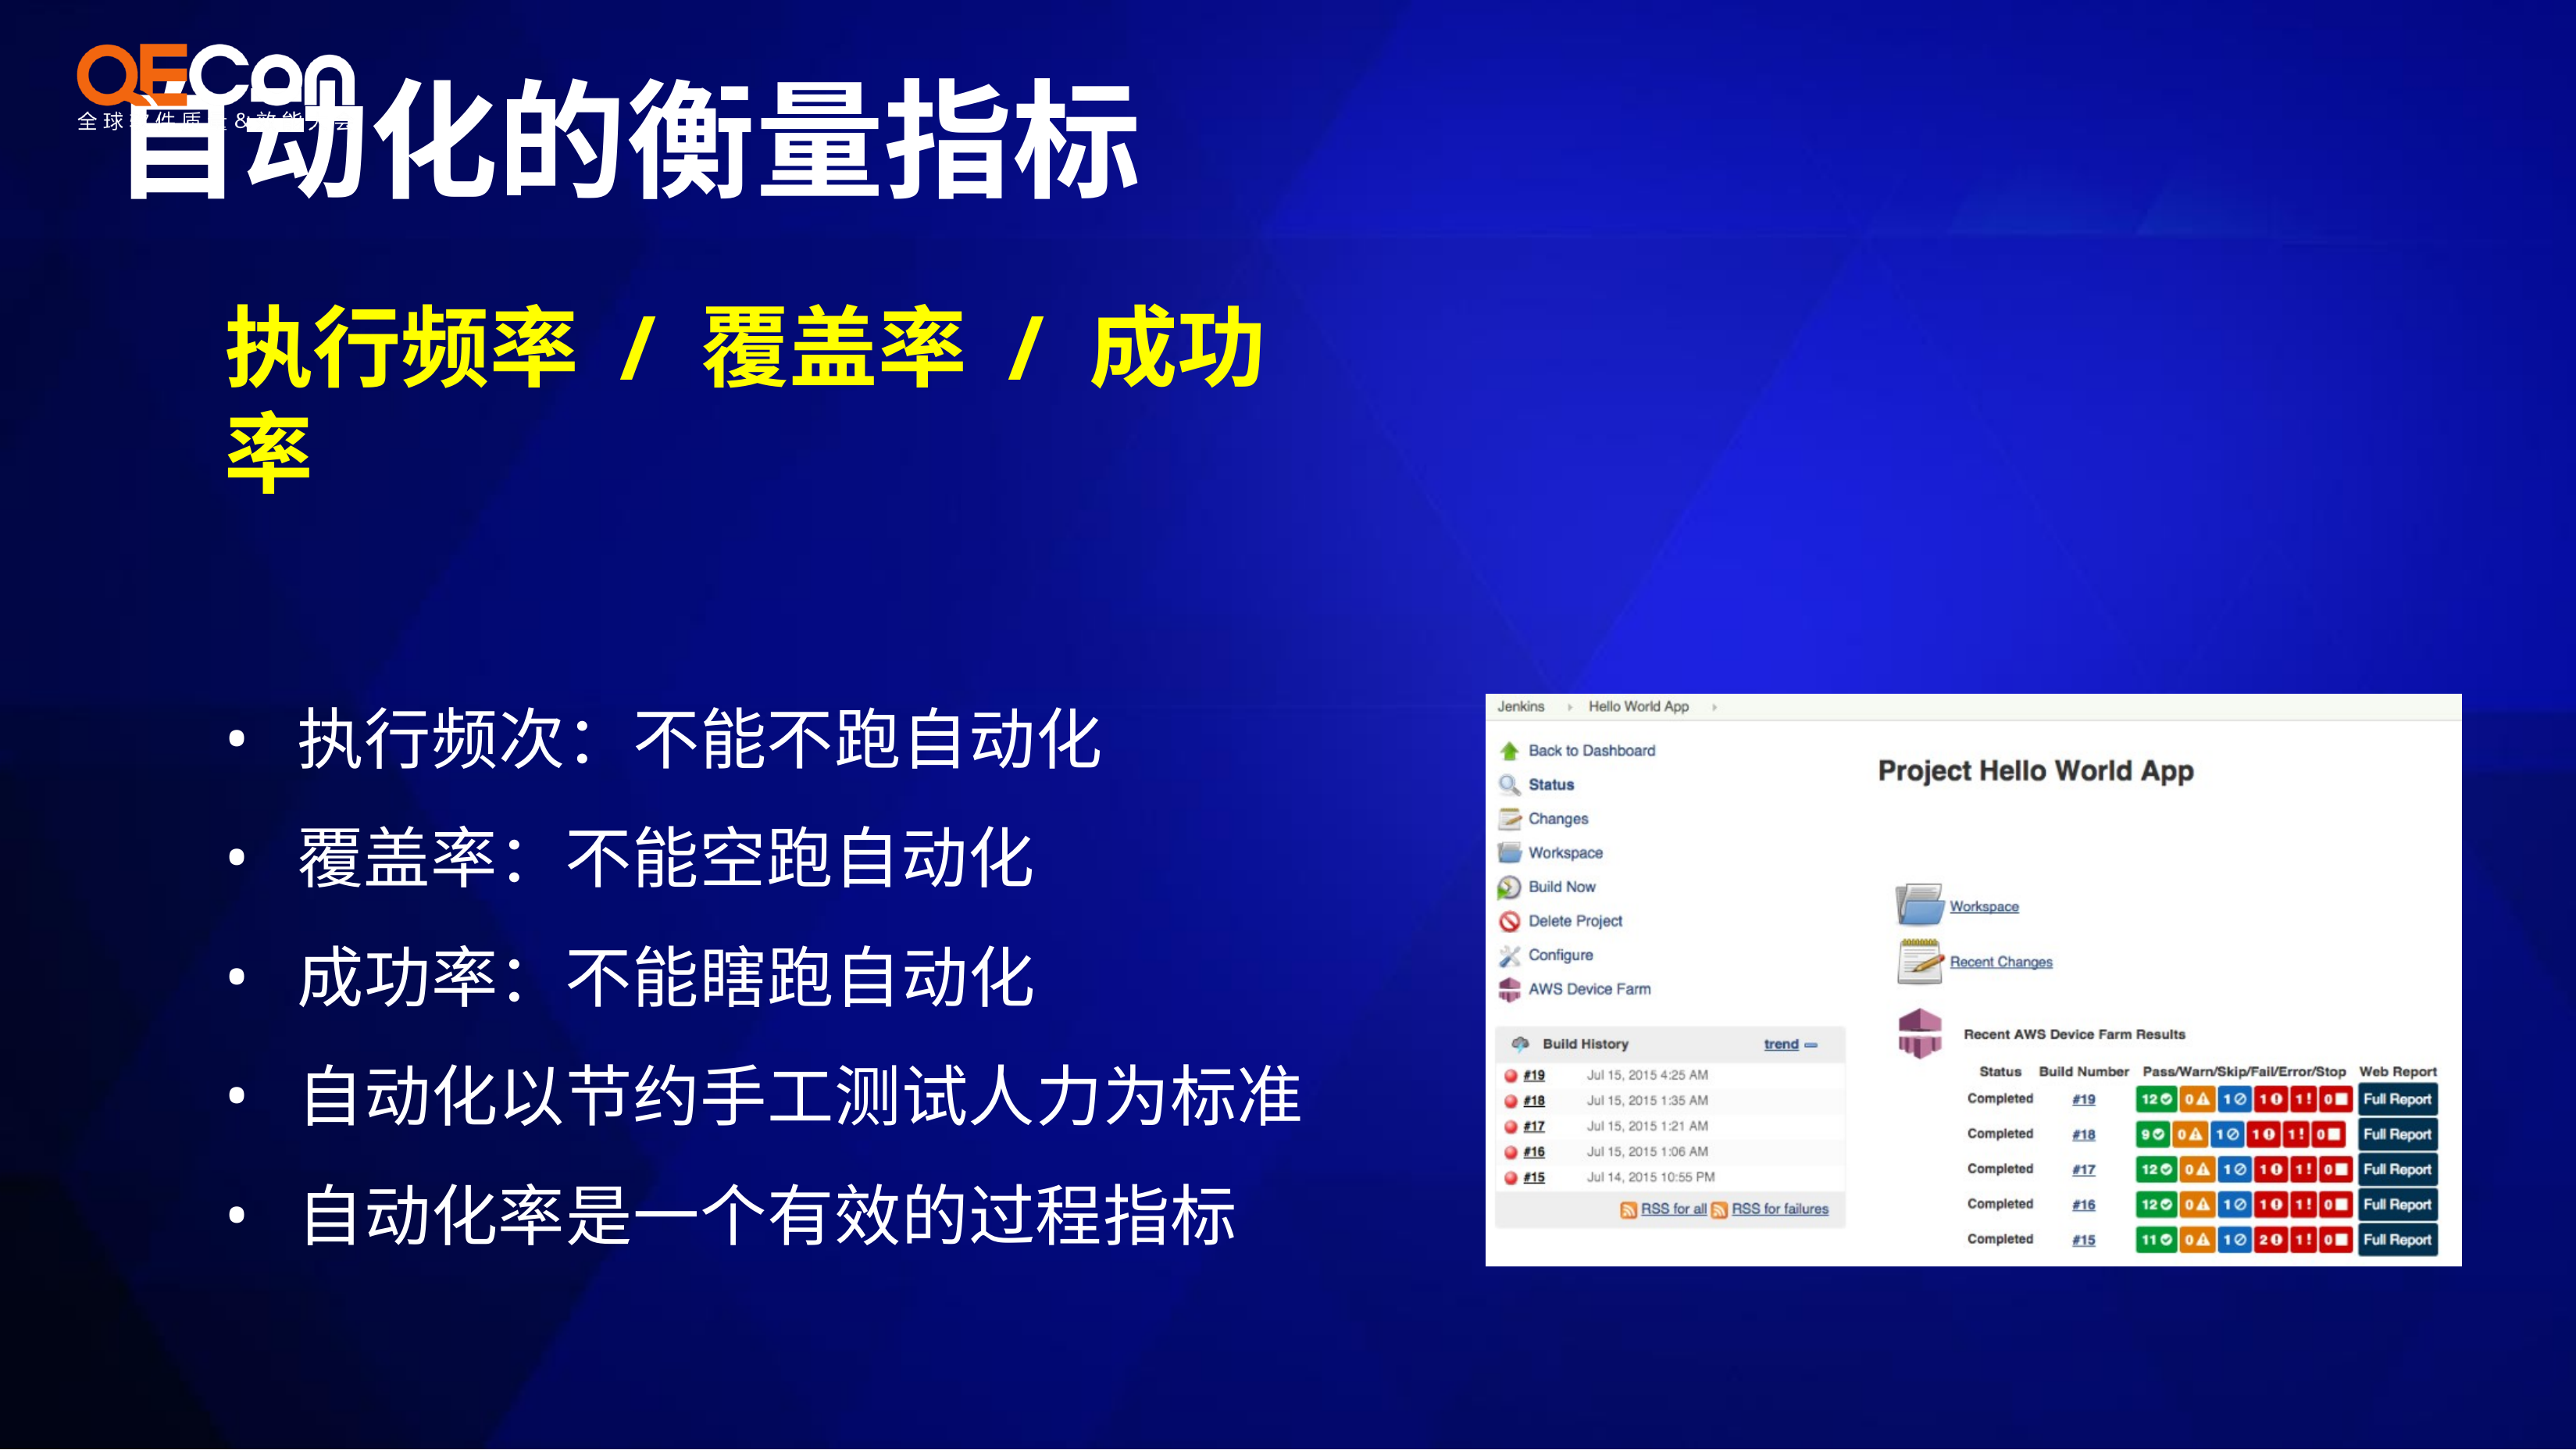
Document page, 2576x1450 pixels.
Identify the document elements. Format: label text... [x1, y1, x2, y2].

picture [0, 0, 2576, 1449]
text_box 执行频次：不能不跑自动化 覆盖率：不能空跑自动化 成功率：不能瞎跑自动化 自动化以节约手工测试人力为标准 自动化率是一个有效的过程指标 [223, 655, 1306, 1254]
text_box 执行频率 / 覆盖率 / 成功率 [223, 289, 1301, 505]
title 自动化的衡量指标 [112, 57, 2464, 302]
